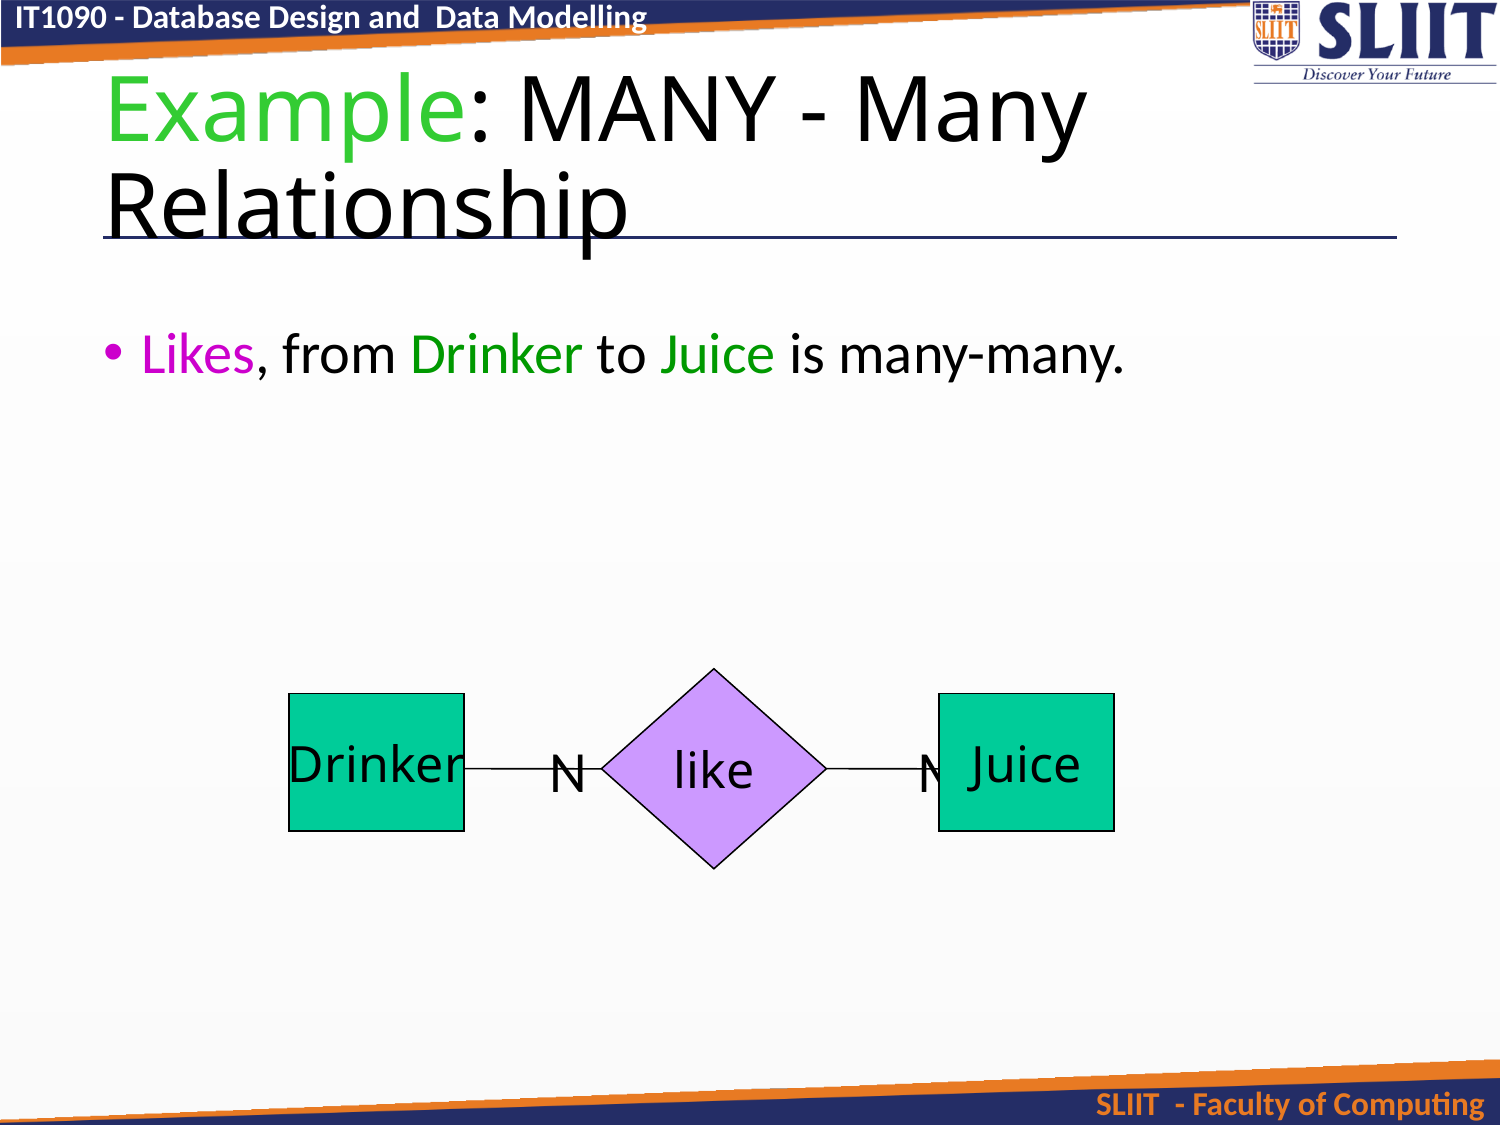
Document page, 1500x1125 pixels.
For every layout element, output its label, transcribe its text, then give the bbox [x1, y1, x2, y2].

title Example: MANY - Many Relationship [88, 54, 1495, 267]
picture [1250, 0, 1500, 84]
picture [0, 1050, 1500, 1125]
text_box like [601, 668, 827, 869]
picture [2, 2, 1249, 75]
text_box Juice [938, 693, 1114, 832]
text_box Drinker [289, 693, 464, 832]
list Likes, from Drinker to Juice is many-many. N M [88, 315, 1471, 984]
